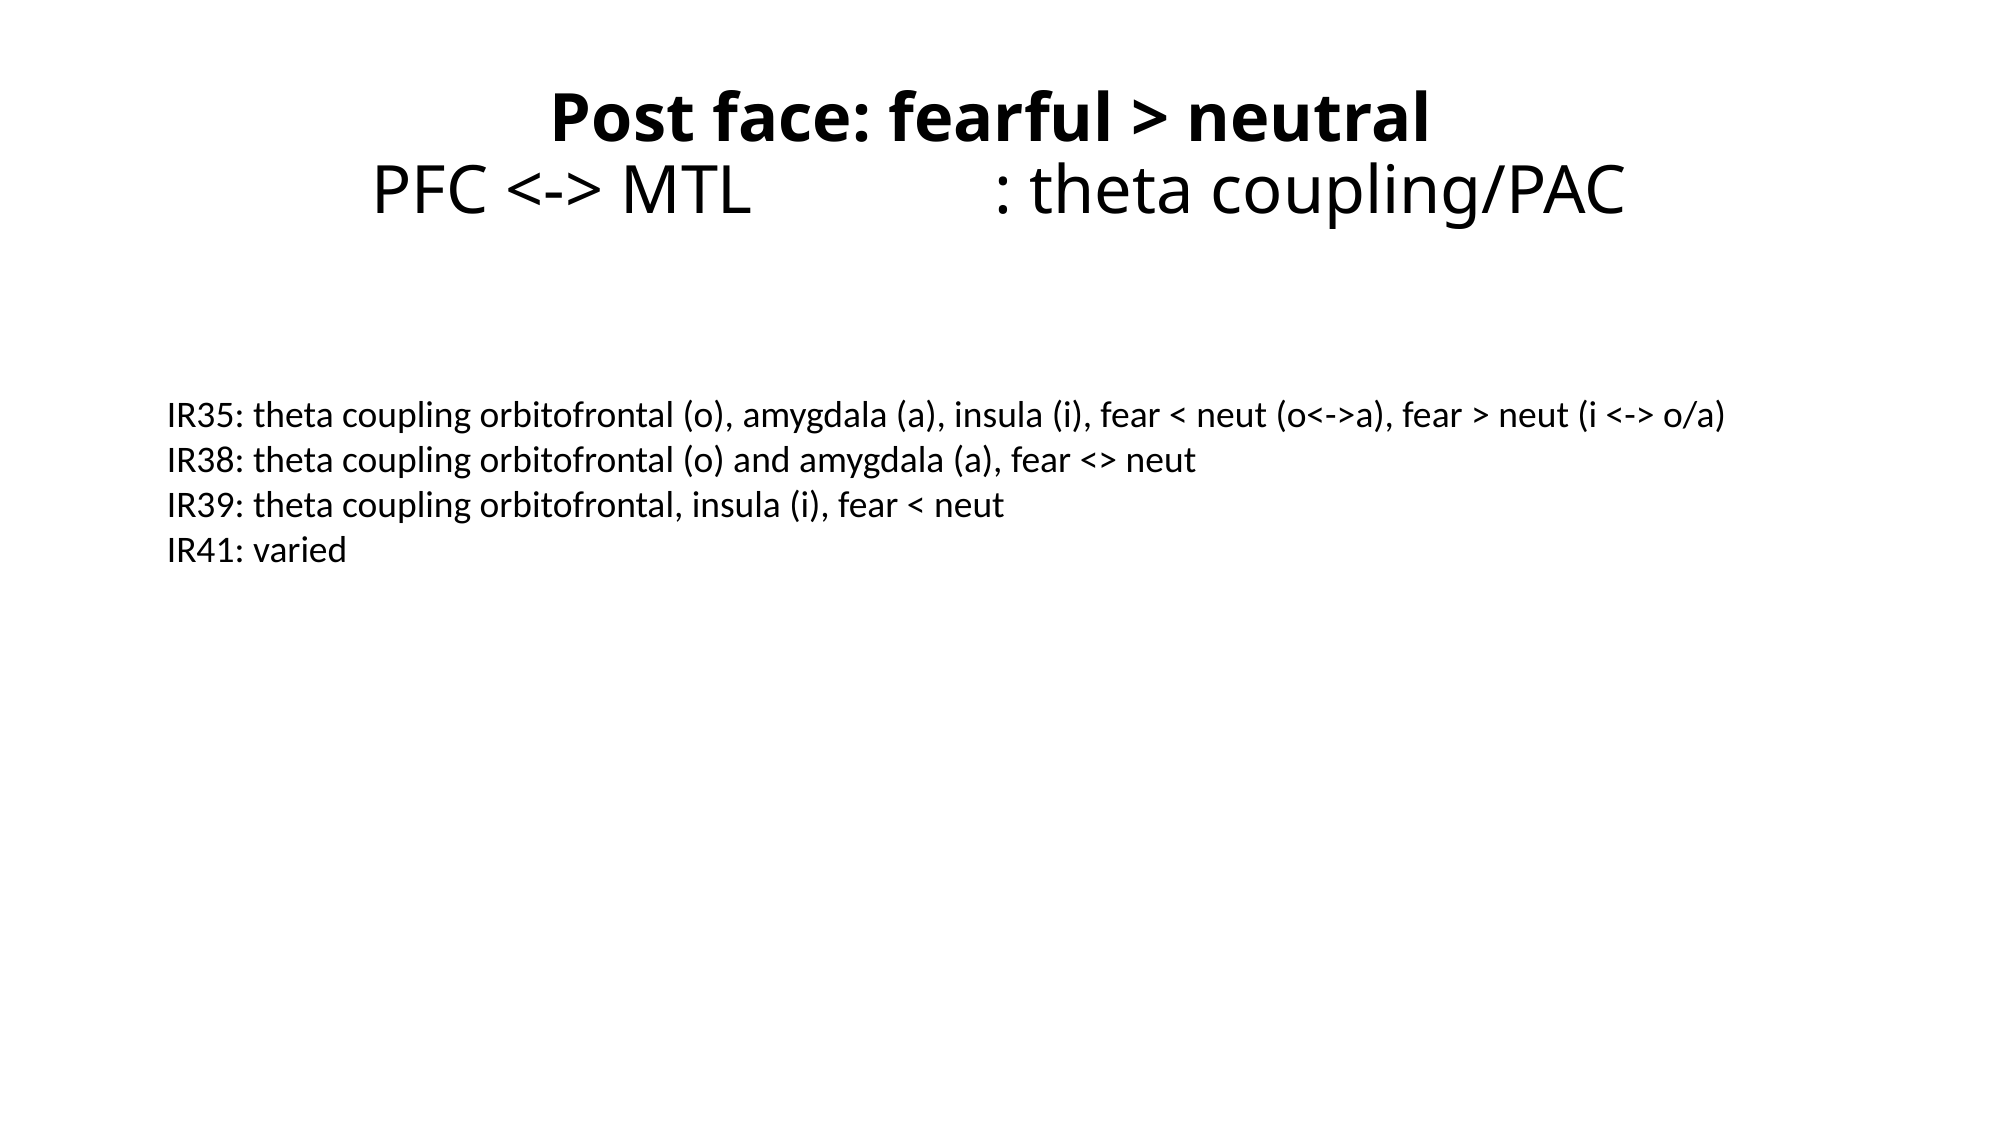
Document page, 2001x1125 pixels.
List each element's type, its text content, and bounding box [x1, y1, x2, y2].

title Post face: fearful > neutral PFC <-> MTL : theta coupling/PAC [137, 11, 1863, 300]
text_box IR35: theta coupling orbitofrontal (o), amygdala (a), insula (i), fear < neut (o<->a), fear > neut (i <-> o/a) IR38: theta coupling orbitofrontal (o) and amygdala (a), fear <> neut IR39: theta coupling orbitofrontal, insula (i), fear < neut IR41: varied [152, 382, 1863, 578]
